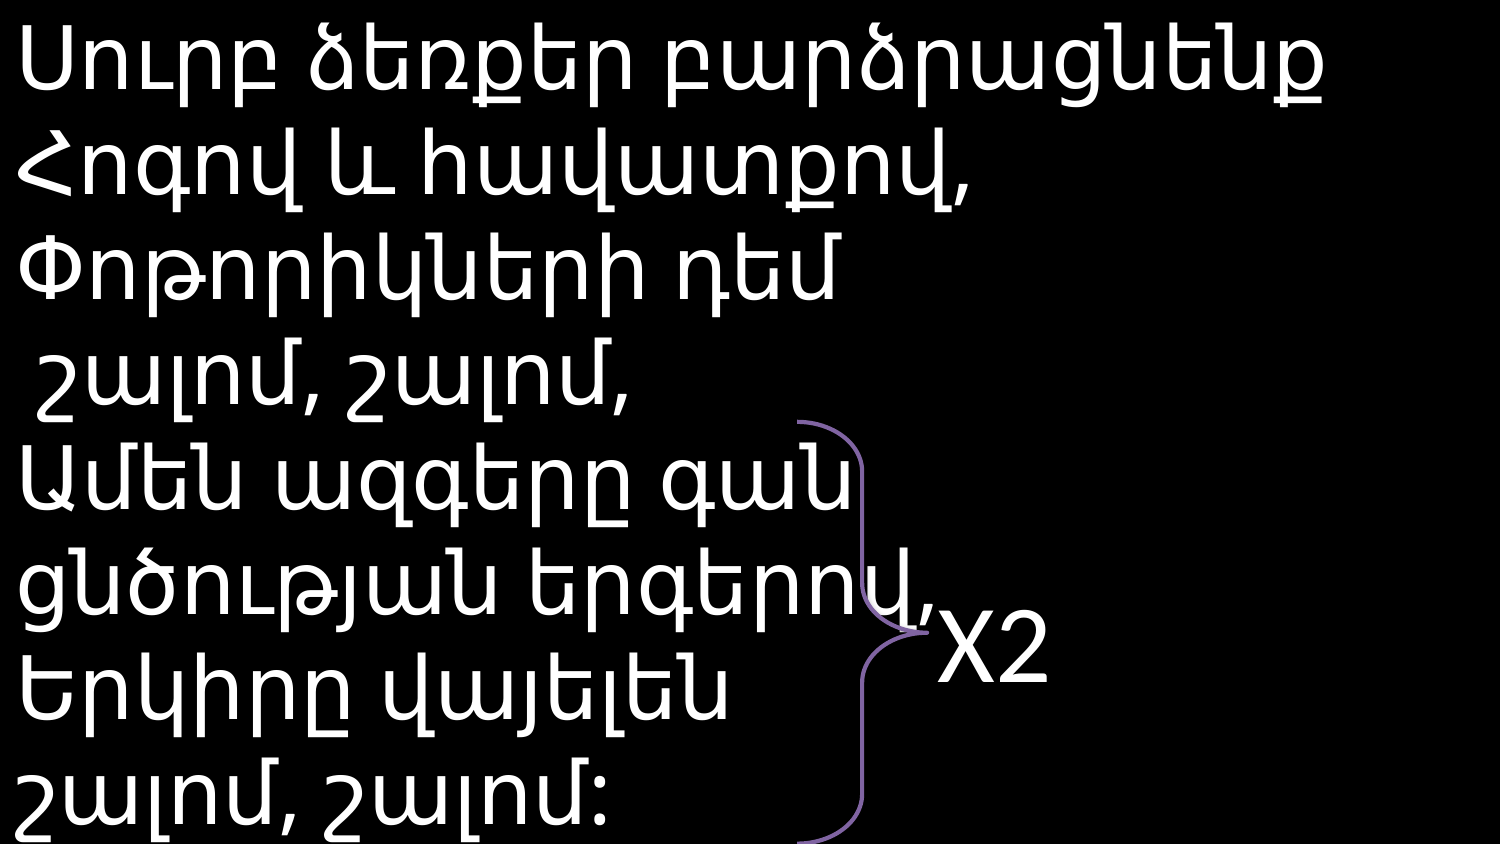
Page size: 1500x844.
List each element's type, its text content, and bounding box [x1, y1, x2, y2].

text_box X2 [915, 563, 1075, 713]
title Սուրբ ձեռքեր բարձրացնենք Հոգով և հավատքով, Փոթորիկների դեմ շալոմ, շալոմ, Ամեն ազգերը գան ցնծության երգերով, Երկիրը վայելեն շալոմ, շալոմ: [0, 0, 1500, 844]
text_box [797, 419, 915, 844]
